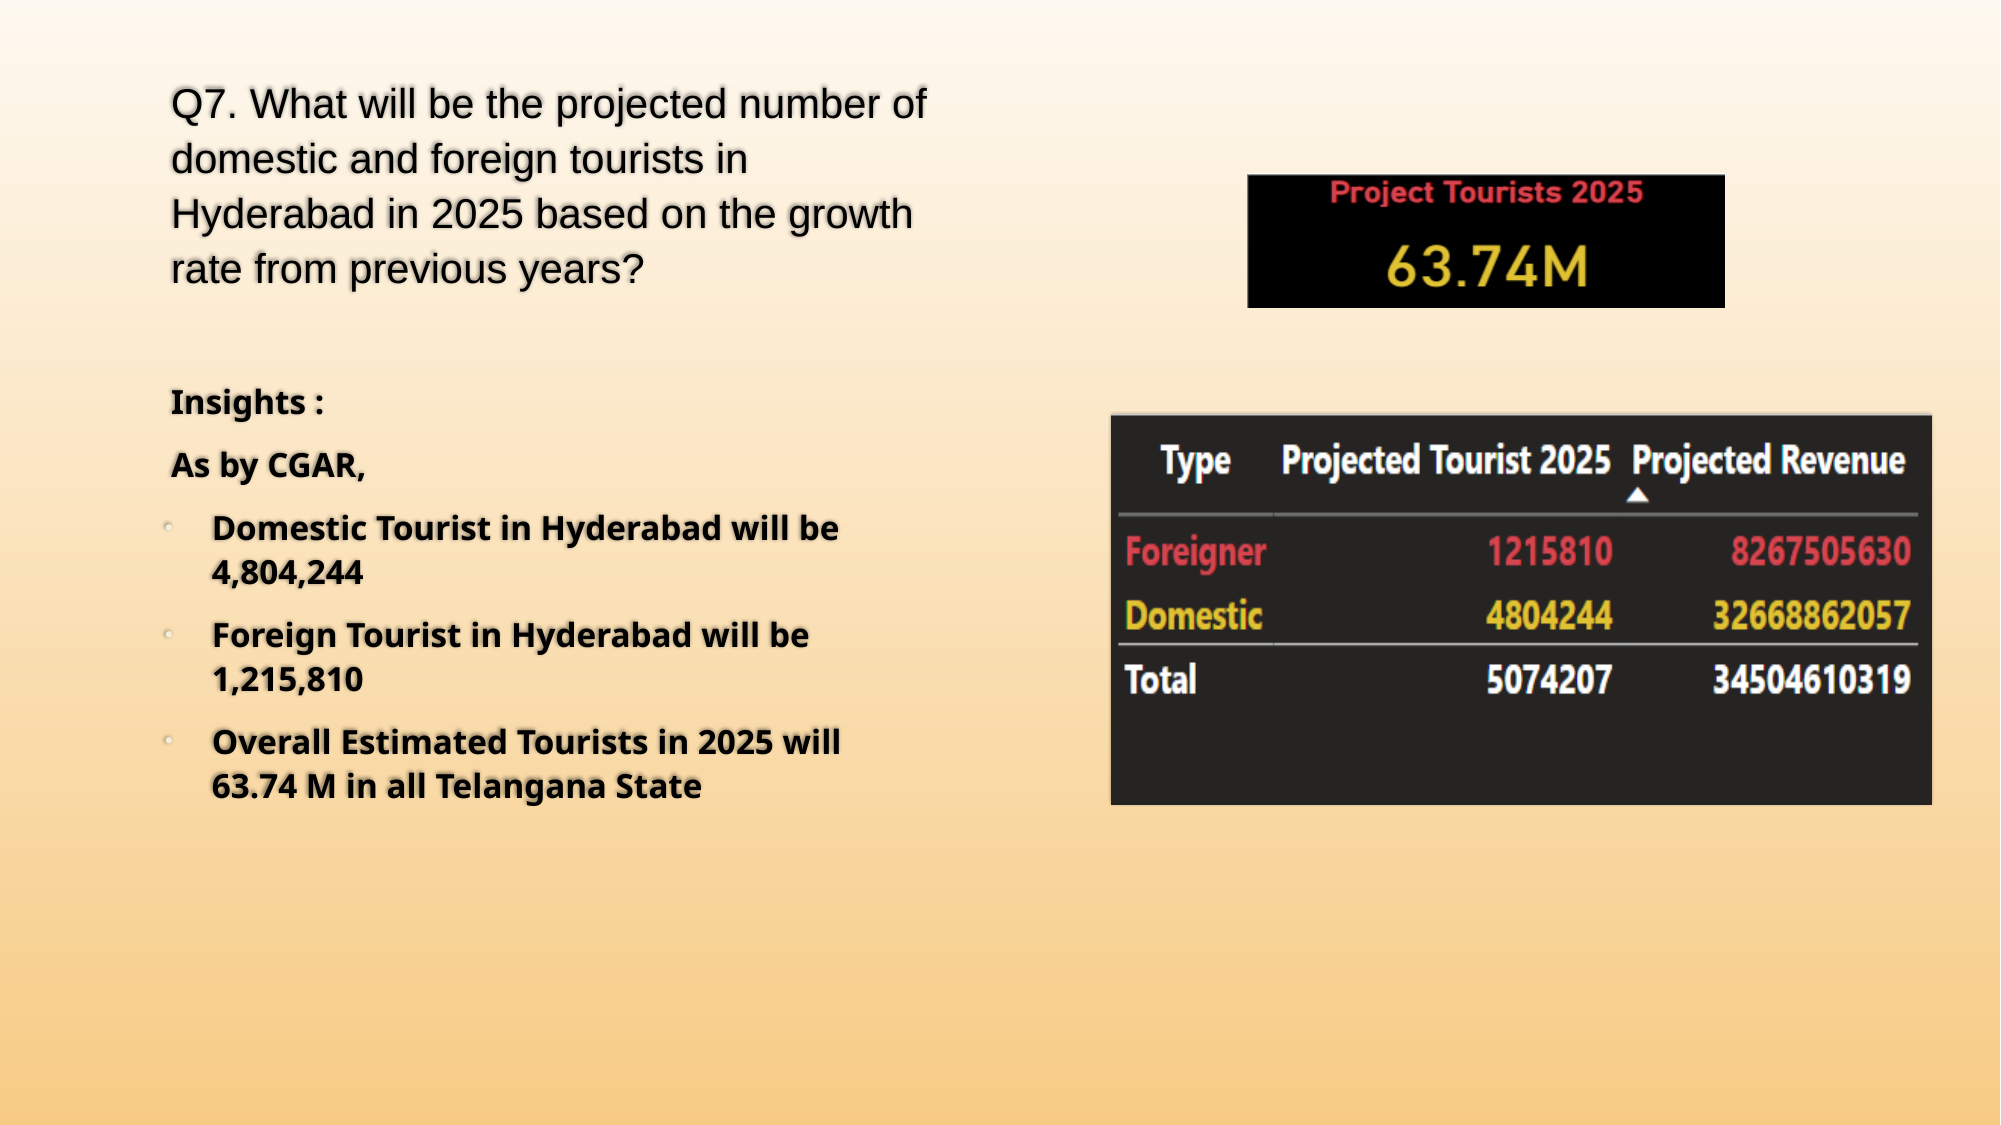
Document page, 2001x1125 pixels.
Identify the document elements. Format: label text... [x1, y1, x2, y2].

picture [1247, 173, 1726, 308]
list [1110, 414, 1932, 806]
list Q7. What will be the projected number of domestic and foreign tourists in Hyderabad in 2025 based on the growth rate from previous years? Insights : As by CGAR, Domestic Tourist in Hyderabad will be 4,804,244 Foreign Tourist in Hyderabad will be 1,215,810 Overall Estimated Tourists in 2025 will 63.74 M in all Telangana State [149, 64, 947, 935]
